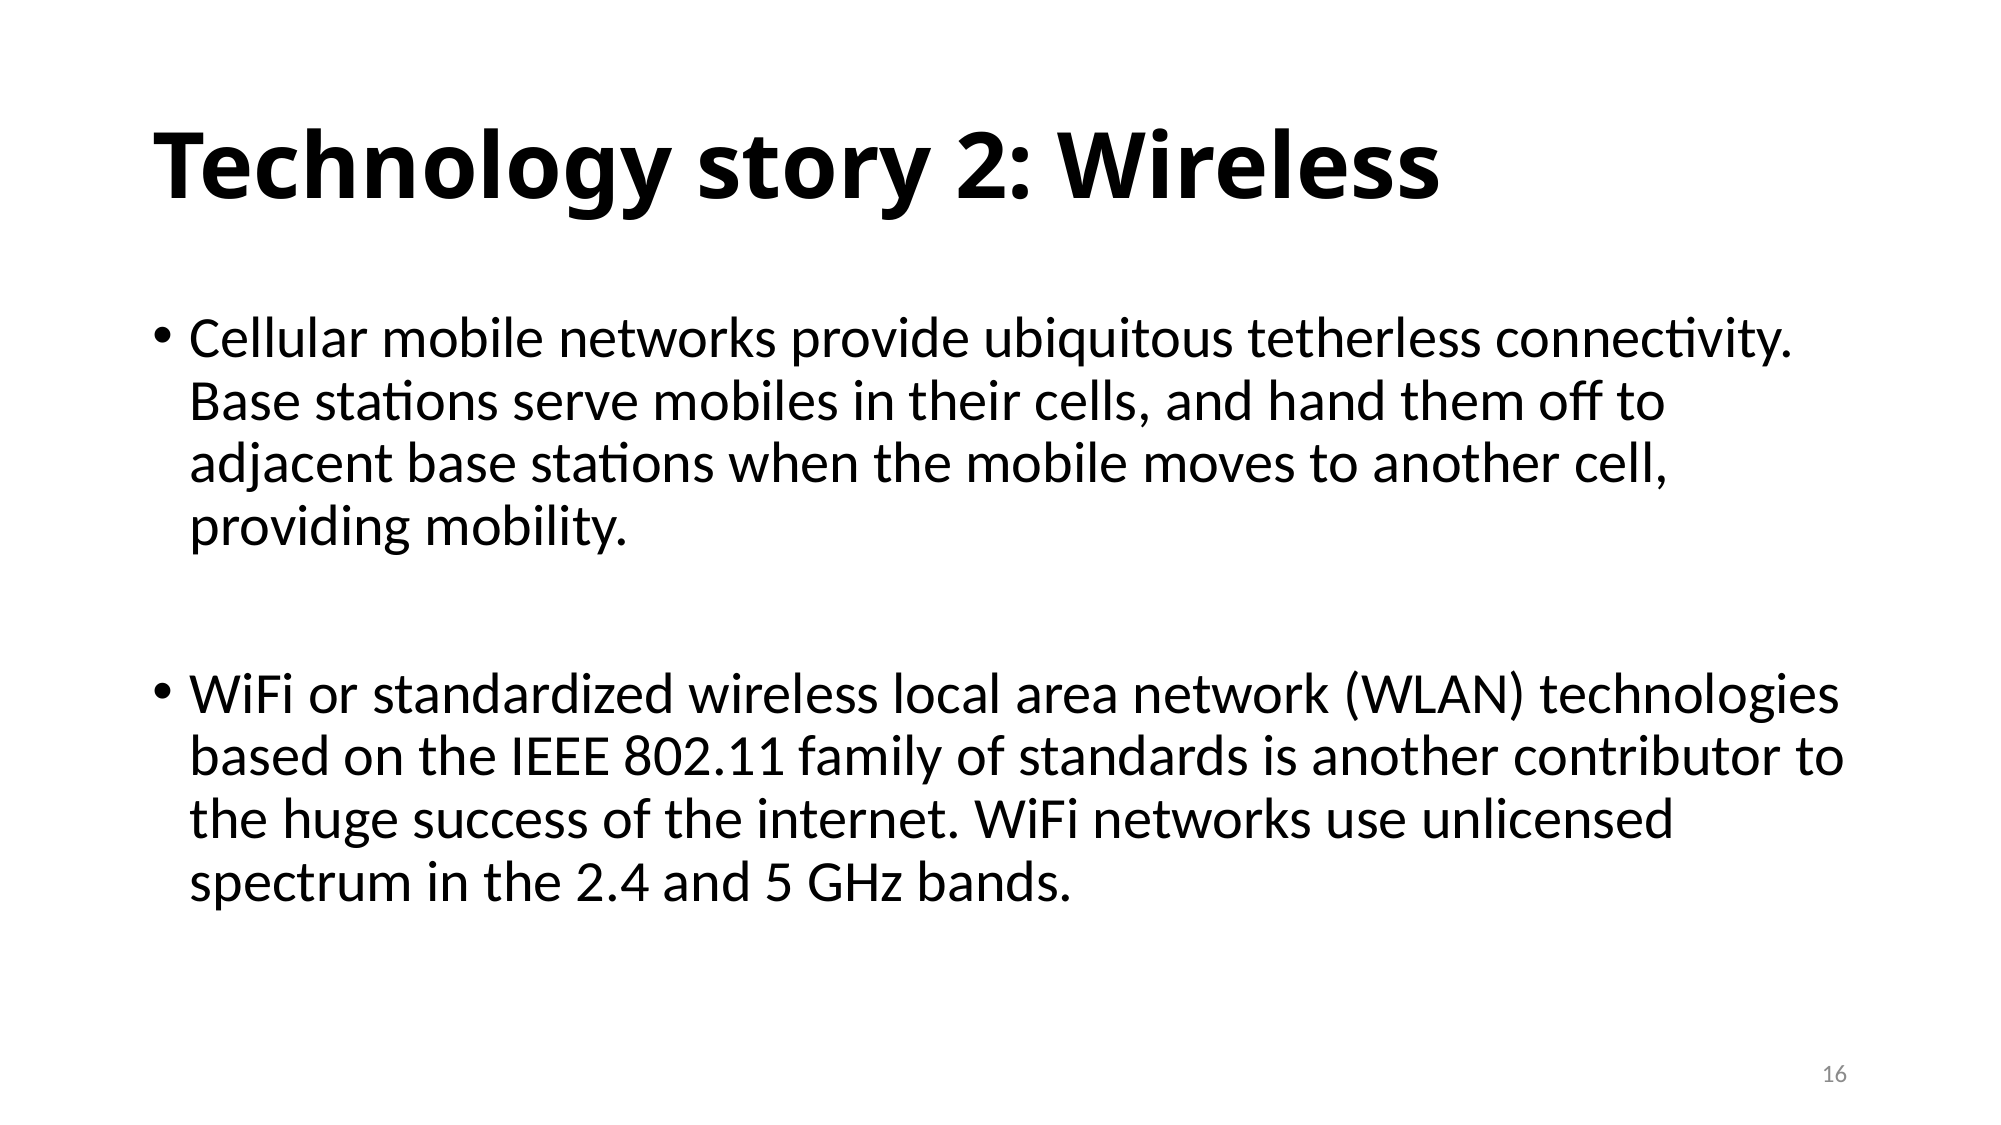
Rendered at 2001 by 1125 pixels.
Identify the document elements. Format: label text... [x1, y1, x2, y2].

list Cellular mobile networks provide ubiquitous tetherless connectivity. Base stations serve mobiles in their cells, and hand them off to adjacent base stations when the mobile moves to another cell, providing mobility. WiFi or standardized wireless local area network (WLAN) technologies based on the IEEE 802.11 family of standards is another contributor to the huge success of the internet. WiFi networks use unlicensed spectrum in the 2.4 and 5 GHz bands. [137, 299, 1863, 1014]
slide_number 16 [1412, 1042, 1863, 1103]
title Technology story 2: Wireless [137, 59, 1863, 278]
